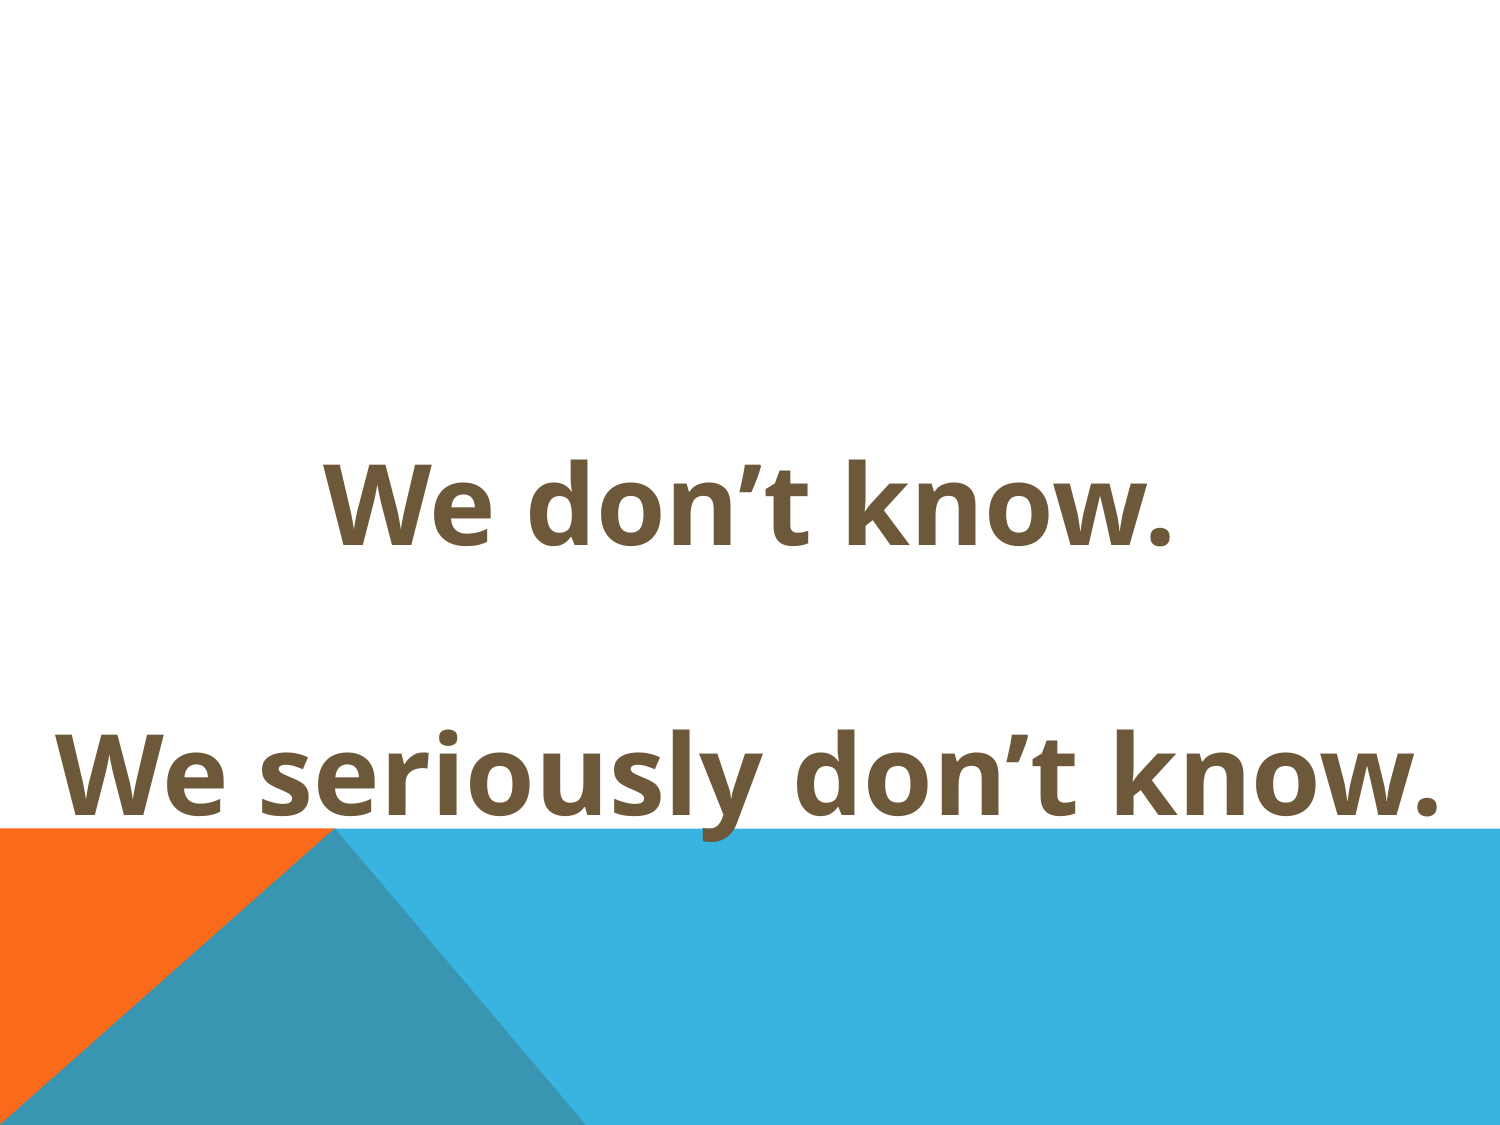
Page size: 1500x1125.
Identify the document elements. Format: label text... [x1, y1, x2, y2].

text_box We don’t know. We seriously don’t know. [40, 424, 1460, 845]
